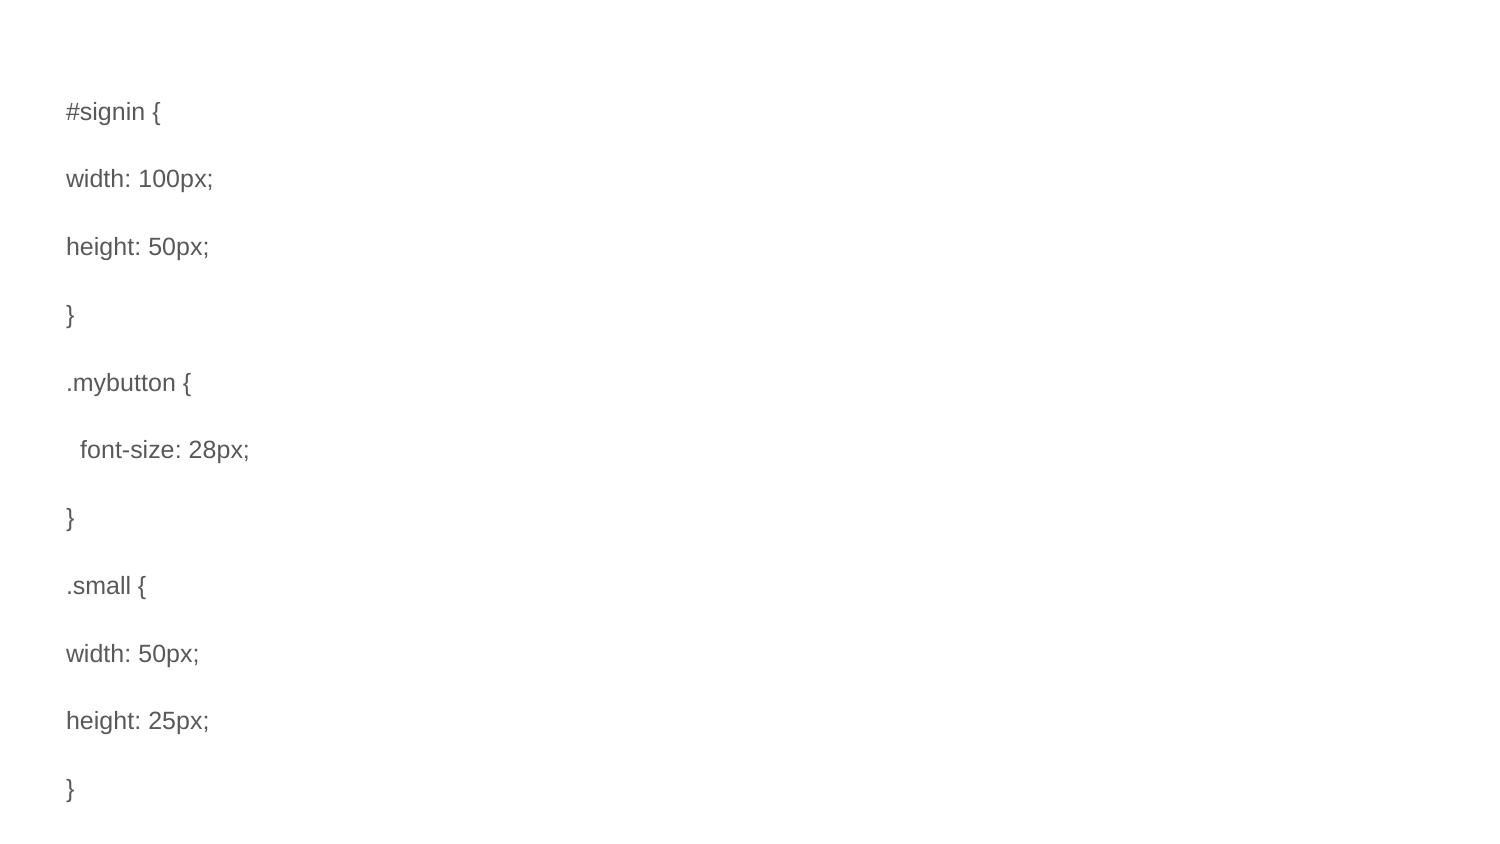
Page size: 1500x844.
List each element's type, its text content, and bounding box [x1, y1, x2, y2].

list #signin { width: 100px; height: 50px; } .mybutton { font-size: 28px; } .small { width: 50px; height: 25px; } [51, 75, 1449, 809]
